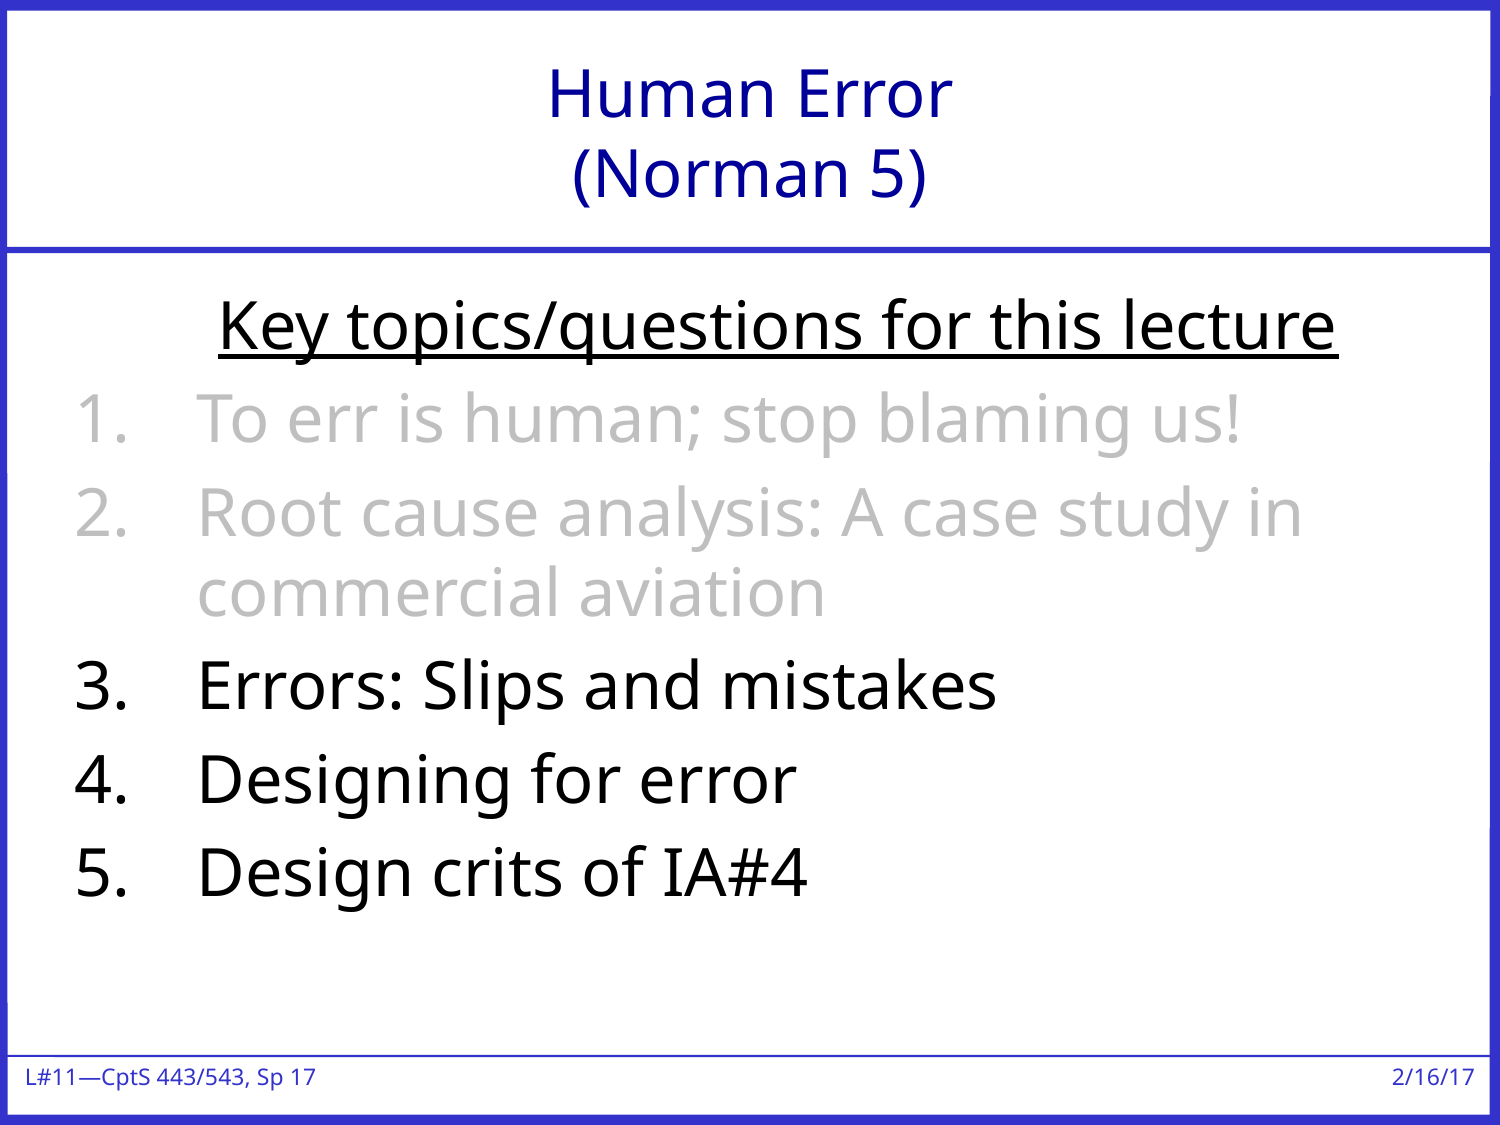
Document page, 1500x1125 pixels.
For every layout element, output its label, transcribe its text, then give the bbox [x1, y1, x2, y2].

list Key topics/questions for this lecture To err is human; stop blaming us! Root cause analysis: A case study in commercial aviation Errors: Slips and mistakes Designing for error Design crits of IA#4 [59, 274, 1498, 1076]
title Human Error (Norman 5) [24, 24, 1476, 238]
